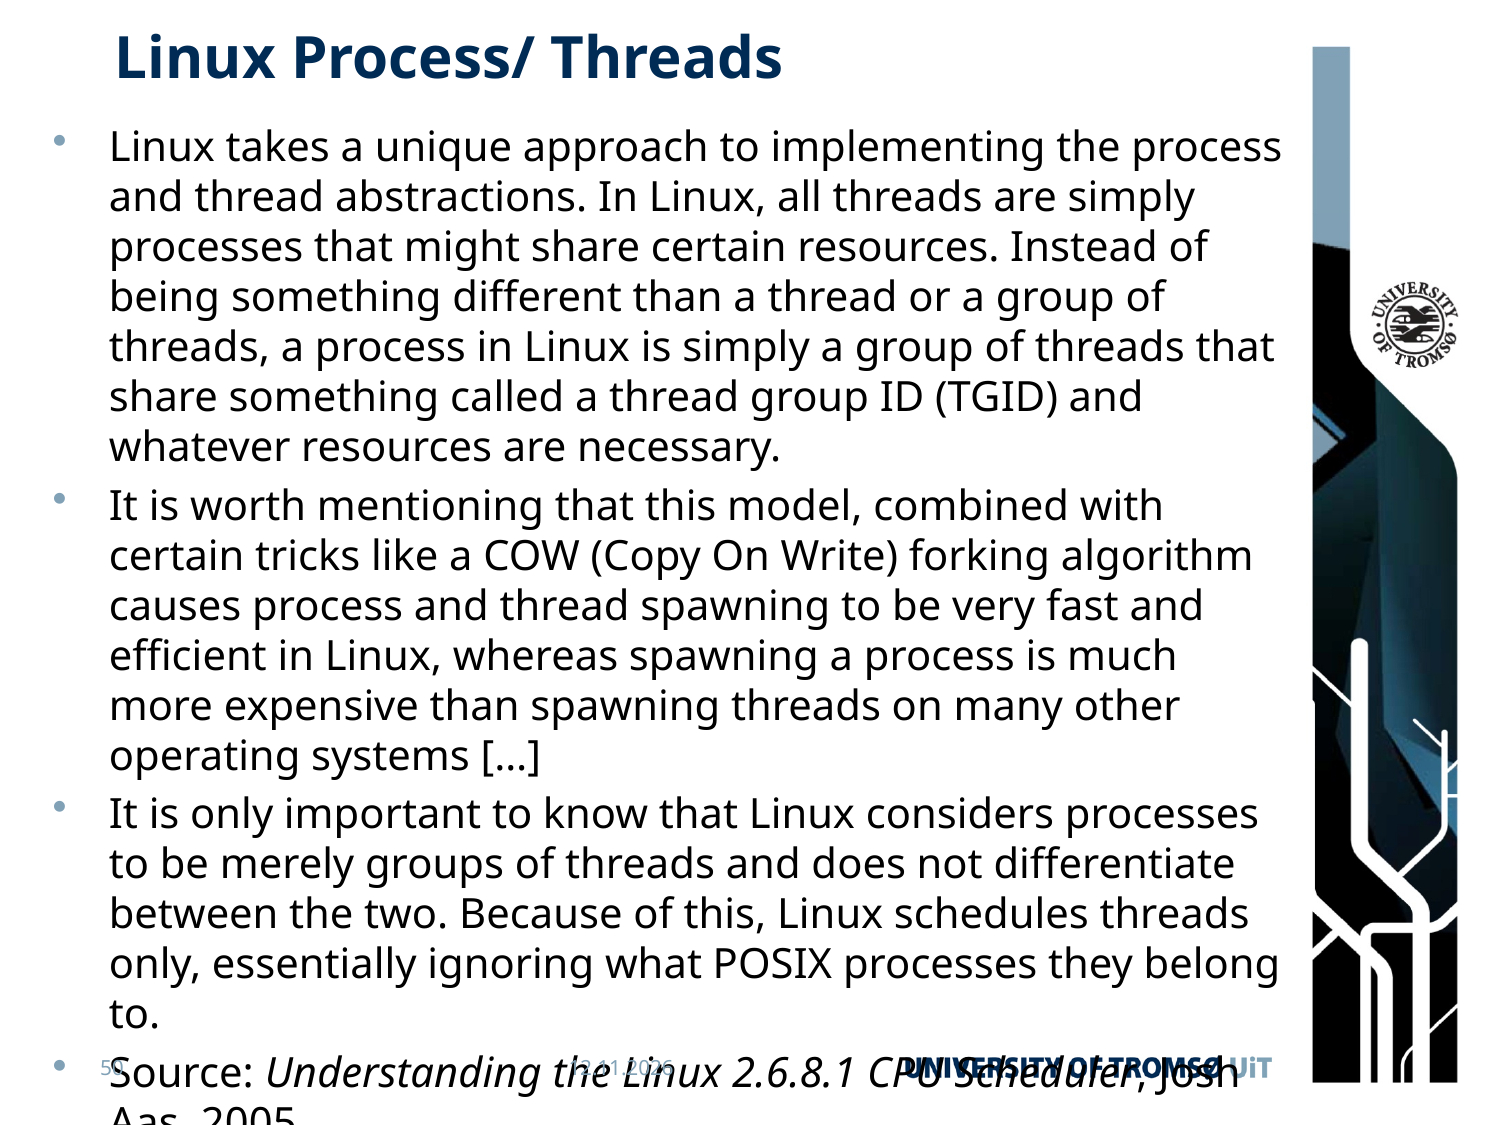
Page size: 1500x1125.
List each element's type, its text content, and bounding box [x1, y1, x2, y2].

picture [1306, 46, 1500, 1125]
slide_number 50 [100, 1054, 255, 1099]
title Linux Process/ Threads [99, 12, 1273, 112]
picture [902, 1054, 1275, 1080]
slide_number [478, 1054, 764, 1099]
list Linux takes a unique approach to implementing the process and thread abstractions. In Linux, all threads are simply processes that might share certain resources. Instead of being something different than a thread or a group of threads, a process in Linux is simply a group of threads that share something called a thread group ID (TGID) and whatever resources are necessary. It is worth mentioning that this model, combined with certain tricks like a COW (Copy On Write) forking algorithm causes process and thread spawning to be very fast and efficient in Linux, whereas spawning a process is much more expensive than spawning threads on many other operating systems […] It is only important to know that Linux considers processes to be merely groups of threads and does not differentiate between the two. Because of this, Linux schedules threads only, essentially ignoring what POSIX processes they belong to. Source: Understanding the Linux 2.6.8.1 CPU Scheduler, Josh Aas, 2005. [37, 112, 1300, 998]
